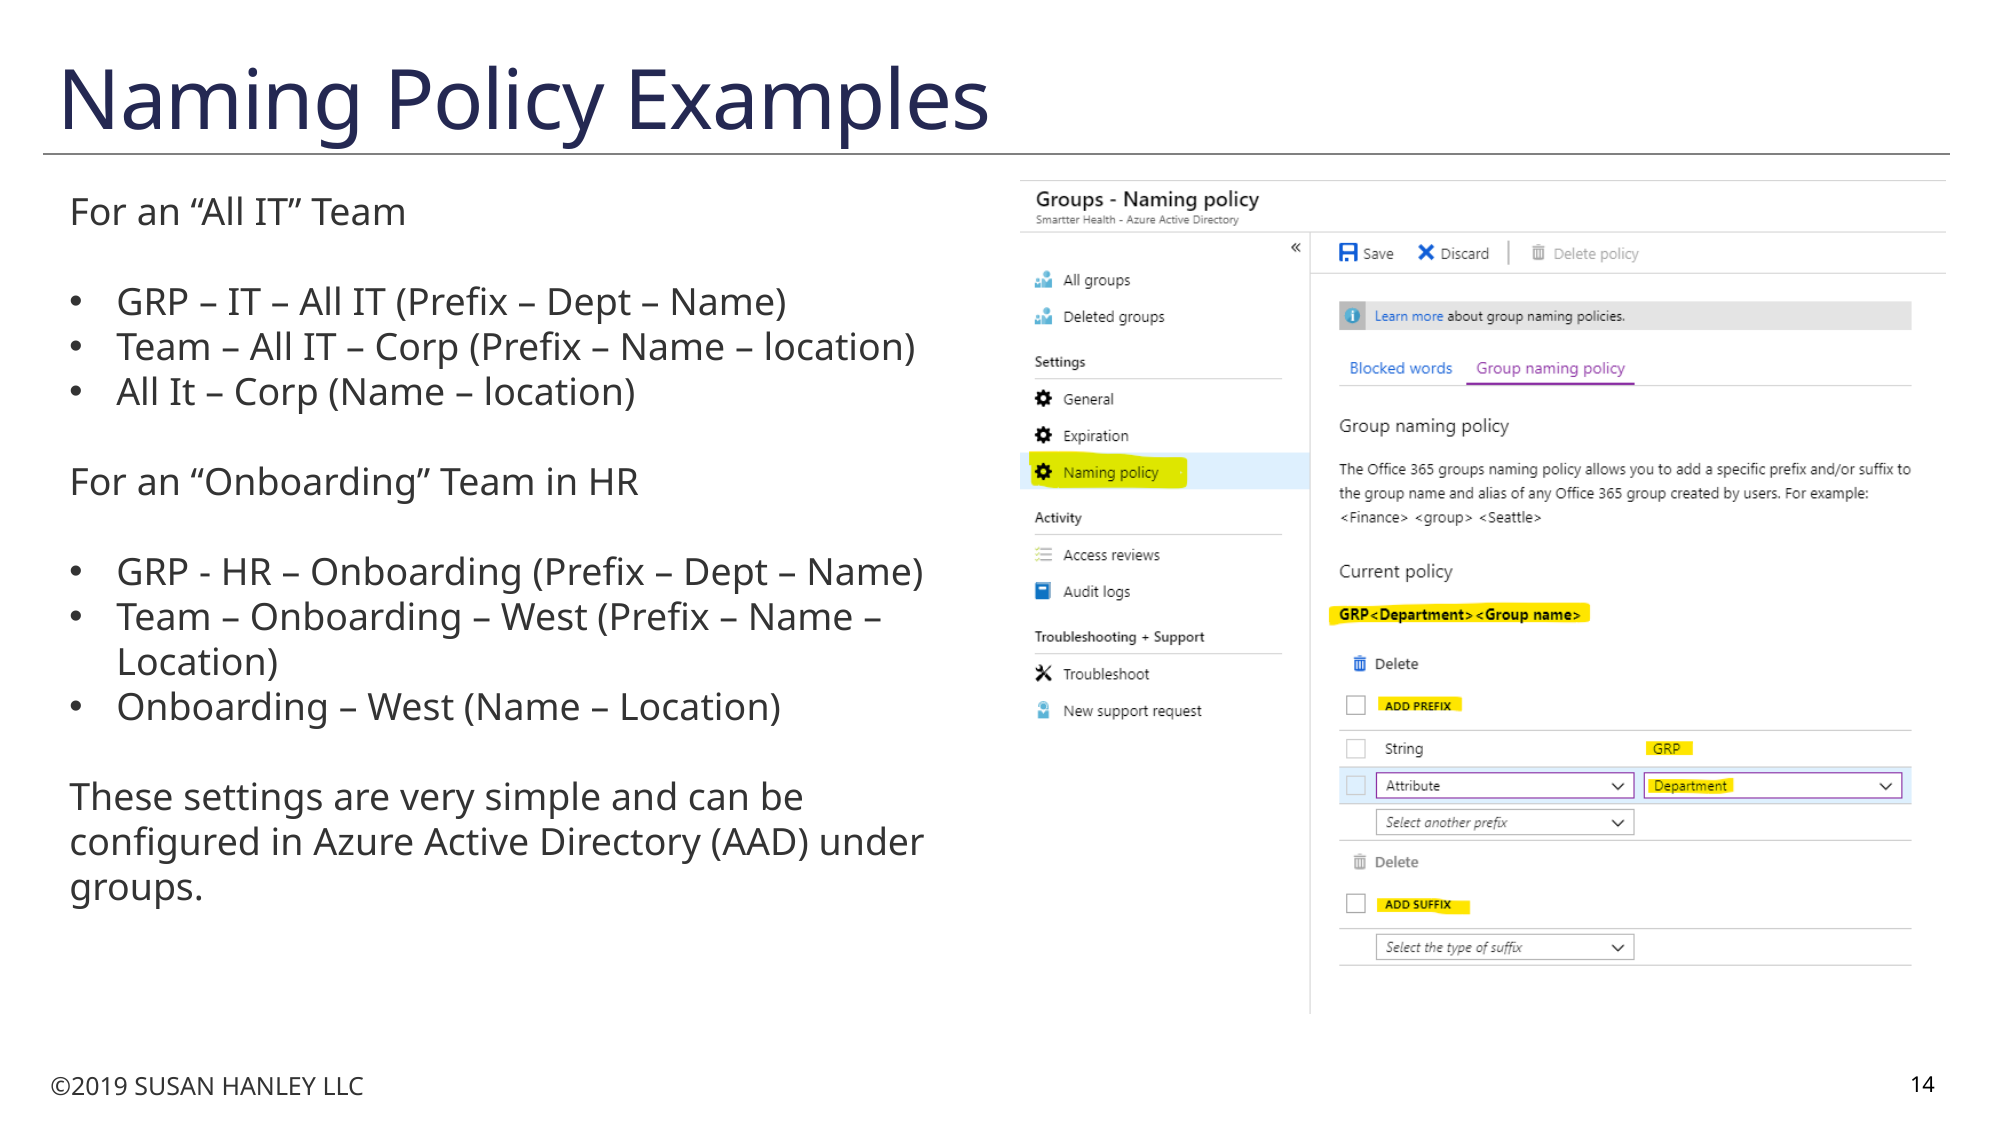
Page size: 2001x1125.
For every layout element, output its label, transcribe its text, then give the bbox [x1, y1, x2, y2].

picture [1019, 180, 1946, 1014]
text_box For an “All IT” Team GRP – IT – All IT (Prefix – Dept – Name) Team – All IT – Corp (Prefix – Name – location) All It – Corp (Name – location) For an “Onboarding” Team in HR GRP - HR – Onboarding (Prefix – Dept – Name) Team – Onboarding – West (Prefix – Name – Location) Onboarding – West (Name – Location) These settings are very simple and can be configured in Azure Active Directory (AAD) under groups. [54, 180, 980, 916]
slide_number 14 [1734, 1055, 1950, 1116]
title Naming Policy Examples [42, 28, 1950, 154]
